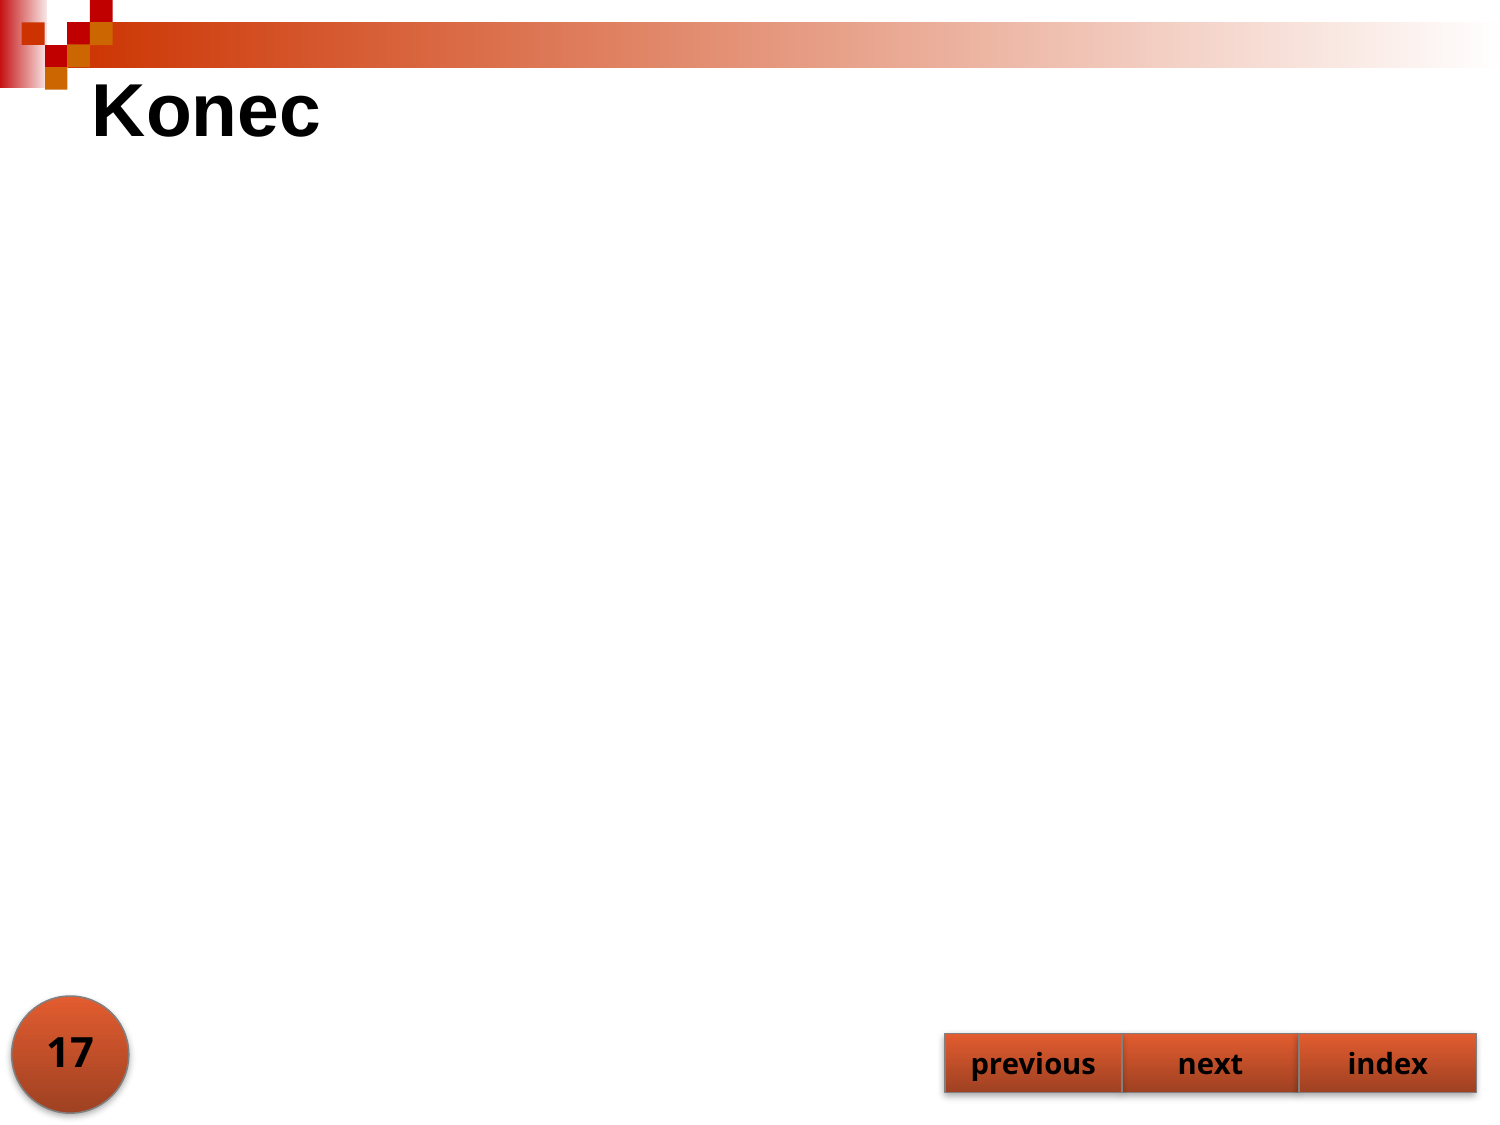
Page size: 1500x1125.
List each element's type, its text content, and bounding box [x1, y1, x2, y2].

text_box index [1298, 1033, 1477, 1093]
text_box [22, 1090, 118, 1114]
text_box previous [944, 1033, 1123, 1093]
text_box next [1124, 1033, 1296, 1093]
text_box 17 [0, 1014, 141, 1090]
title Konec [76, 46, 1427, 166]
text_box [26, 995, 114, 1014]
